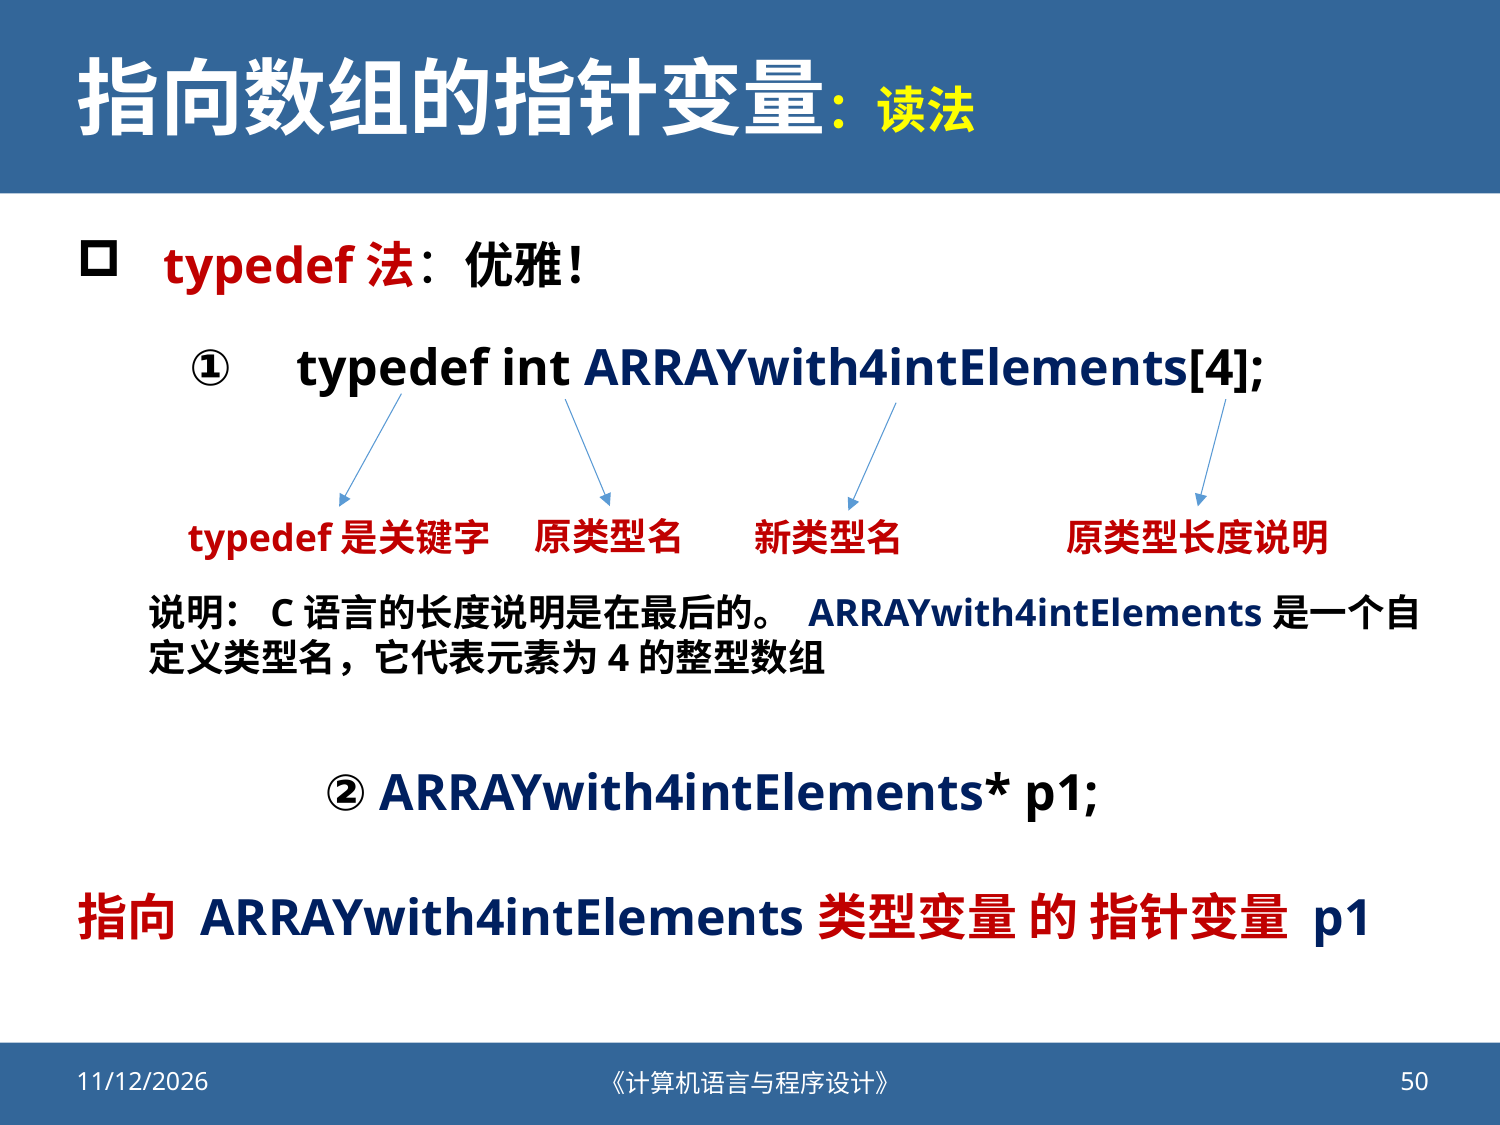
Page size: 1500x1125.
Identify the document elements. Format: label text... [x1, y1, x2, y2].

text_box ② ARRAYwith4intElements* p1; [309, 753, 1191, 828]
text_box 原类型长度说明 [1051, 506, 1344, 567]
list typedef法：优雅！ [61, 221, 1441, 302]
title 指向数组的指针变量：读法 [61, 27, 1441, 177]
slide_number 50 [1084, 1052, 1444, 1113]
text_box 说明：C语言的长度说明是在最后的。 ARRAYwith4intElements是一个自定义类型名，它代表元素为4的整型数组 [134, 581, 1466, 687]
text_box ① typedef int ARRAYwith4intElements[4]; [174, 327, 1426, 403]
text_box 指向 ARRAYwith4intElements类型变量 的 指针变量 p1 [62, 878, 1389, 954]
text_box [339, 393, 402, 507]
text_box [1197, 399, 1226, 507]
footer 《计算机语言与程序设计》 [480, 1052, 1021, 1113]
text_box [848, 402, 897, 511]
text_box 新类型名 [739, 506, 920, 567]
text_box 原类型名 [519, 506, 700, 566]
text_box typedef是关键字 [172, 506, 506, 567]
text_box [565, 399, 610, 507]
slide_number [61, 1052, 422, 1113]
